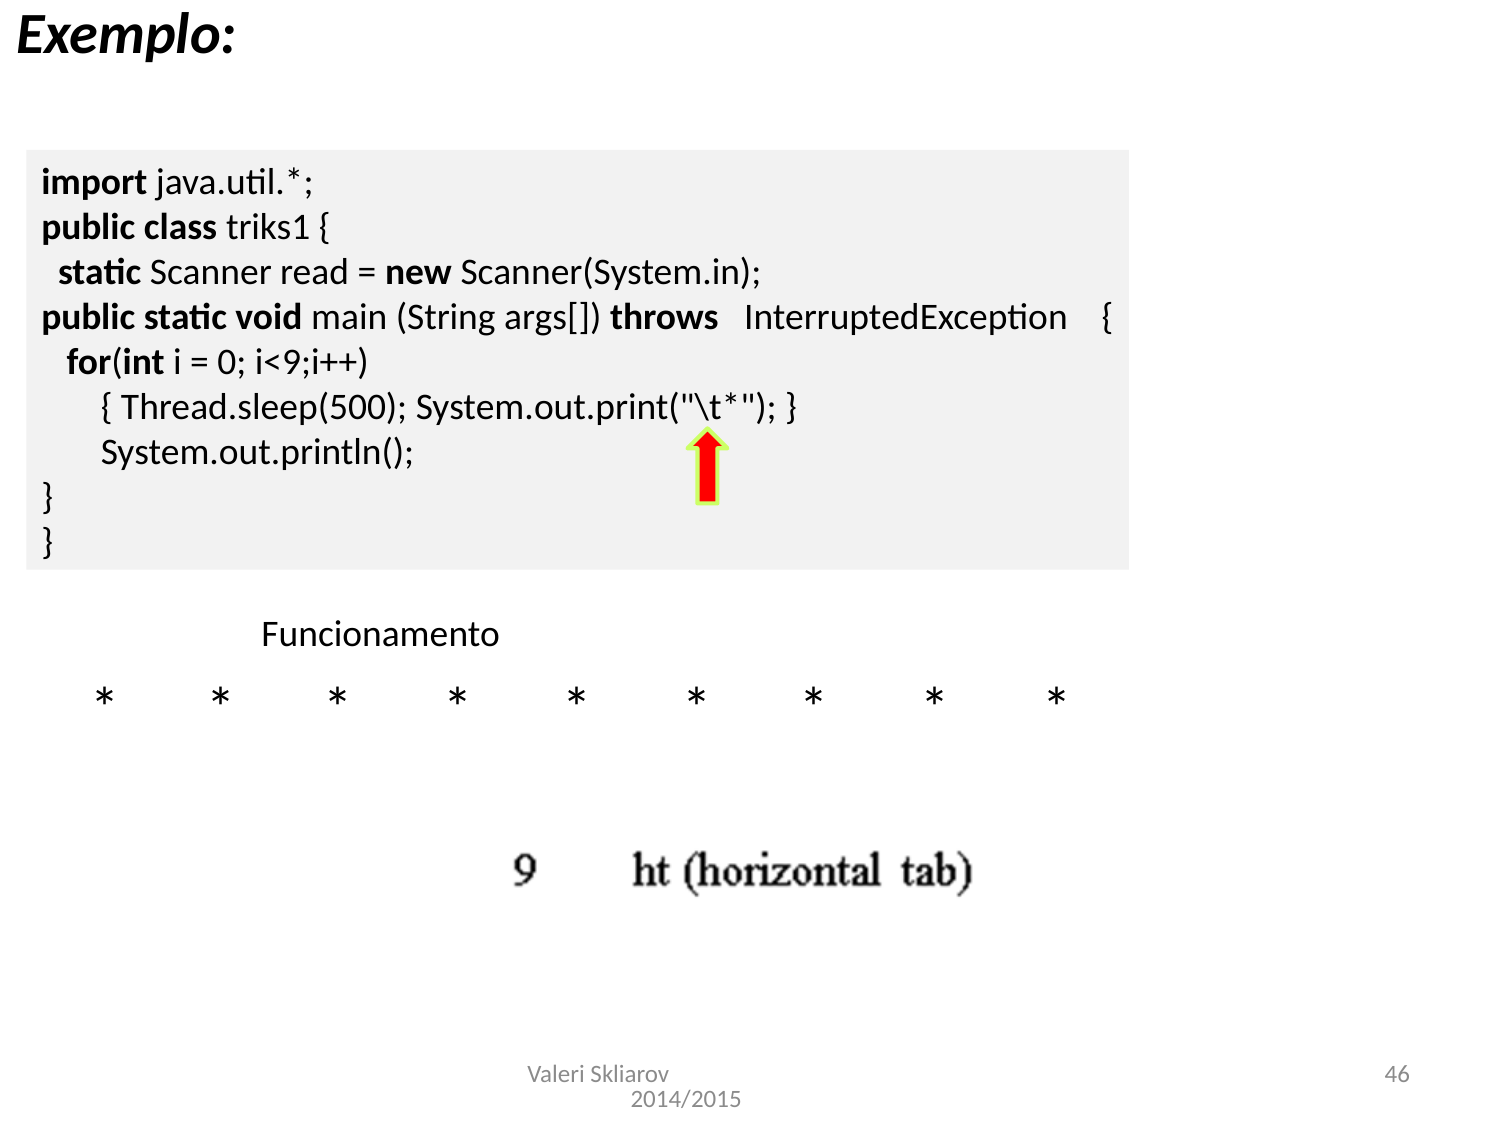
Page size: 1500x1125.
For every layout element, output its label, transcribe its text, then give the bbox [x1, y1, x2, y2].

text_box * [1028, 662, 1087, 748]
text_box * [784, 662, 844, 748]
text_box import java.util.*; public class triks1 { static Scanner read = new Scanner(System.in); public static void main (String args[]) throws InterruptedException { for(int i = 0; i<9;i++) { Thread.sleep(500); System.out.print("\t*"); } System.out.println(); } } [26, 149, 1129, 570]
text_box [685, 426, 730, 506]
text_box * [75, 662, 135, 748]
footer Valeri Skliarov 2014/2015 [512, 1042, 988, 1103]
slide_number 46 [1074, 1042, 1425, 1103]
text_box * [191, 662, 251, 748]
text_box * [308, 662, 368, 748]
text_box * [547, 662, 607, 748]
text_box Funcionamento [246, 601, 515, 662]
text_box * [905, 662, 964, 748]
text_box * [429, 662, 488, 748]
text_box Exemplo: [1, 0, 252, 73]
text_box * [668, 662, 727, 748]
picture [493, 835, 1007, 913]
